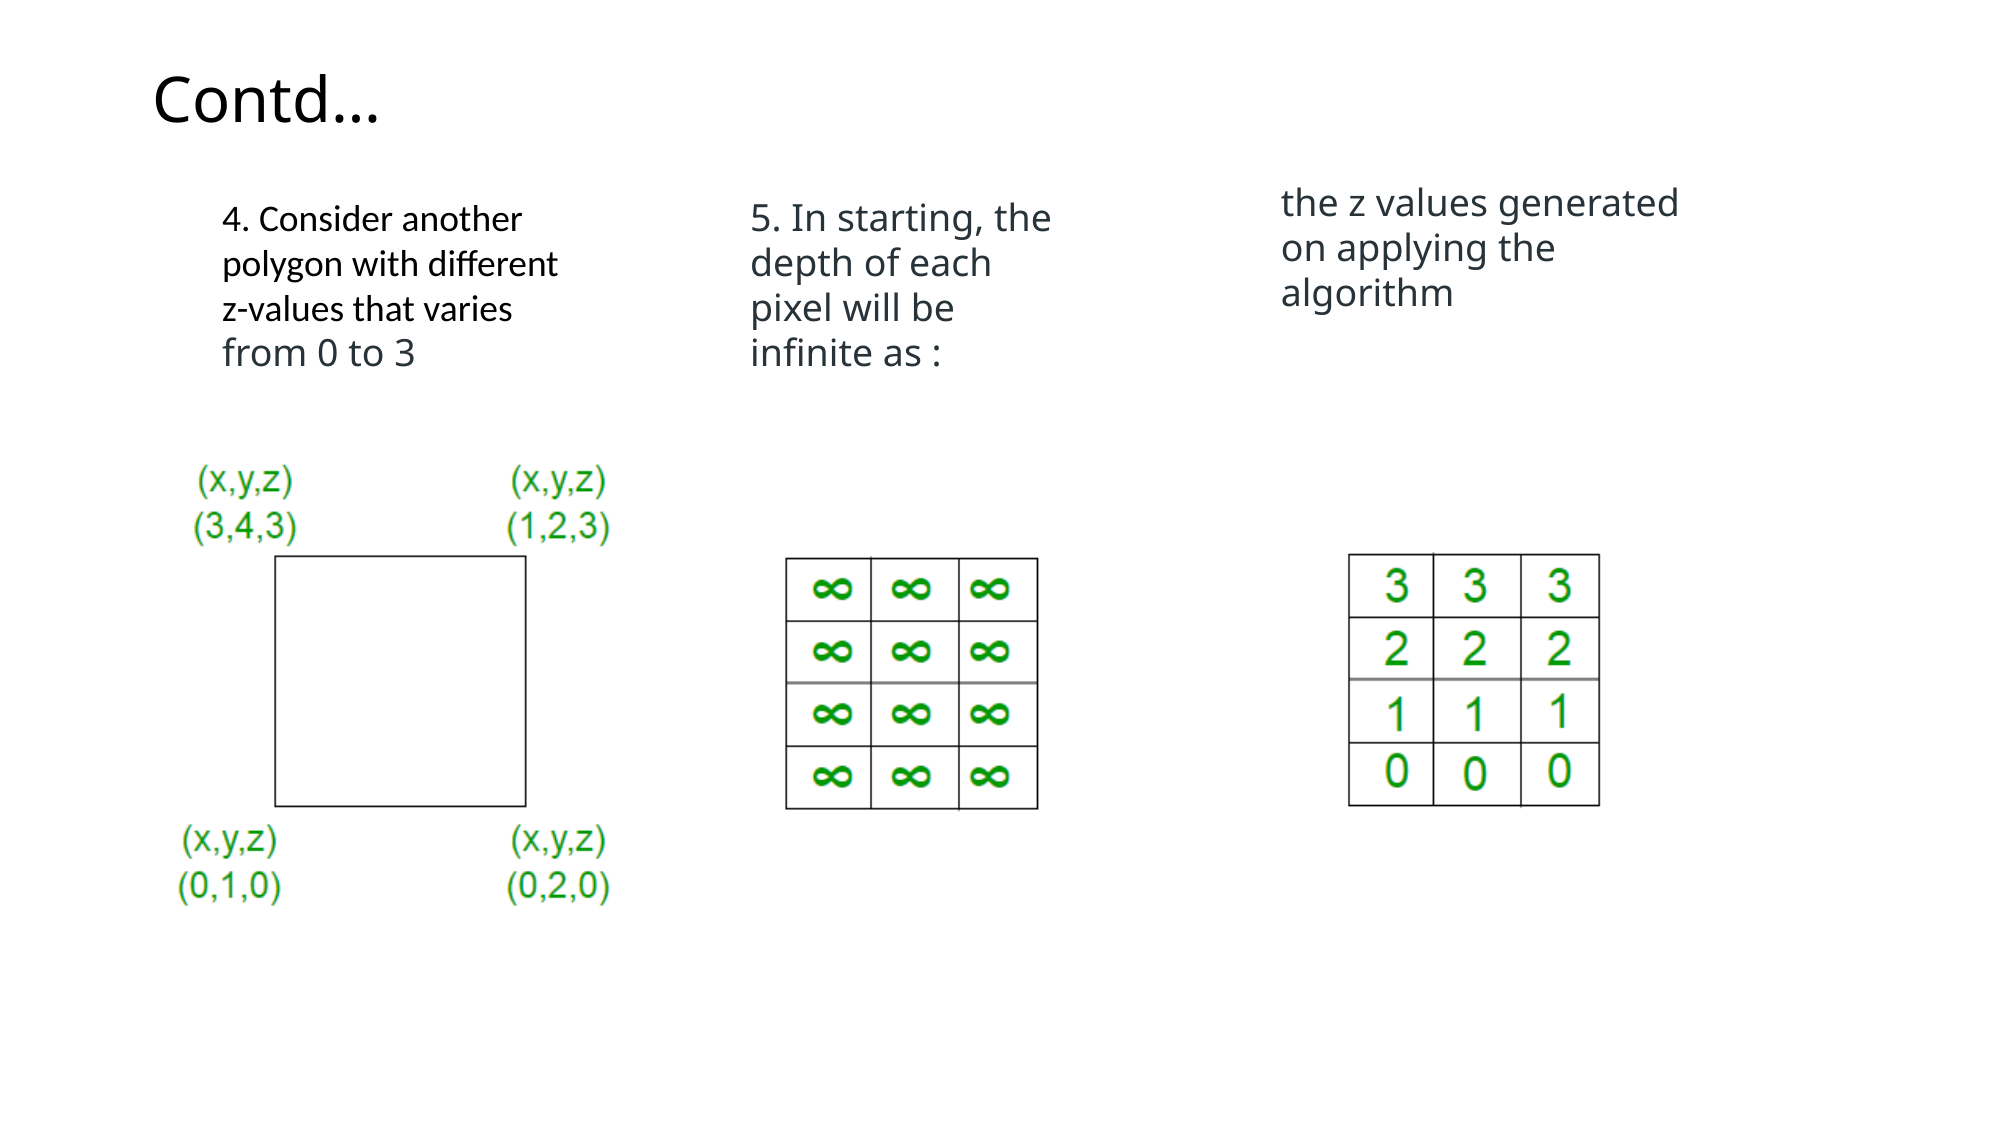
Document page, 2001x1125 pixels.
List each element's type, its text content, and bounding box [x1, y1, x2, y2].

text_box the z values generated on applying the algorithm [1266, 171, 1750, 321]
picture [176, 451, 627, 920]
text_box 5. In starting, the depth of each pixel will be infinite as : [735, 187, 1094, 382]
text_box 4. Consider another polygon with different z-values that varies from 0 to 3 [207, 187, 596, 382]
picture [770, 544, 1059, 827]
title Contd… [137, 59, 1863, 144]
picture [1335, 540, 1619, 827]
